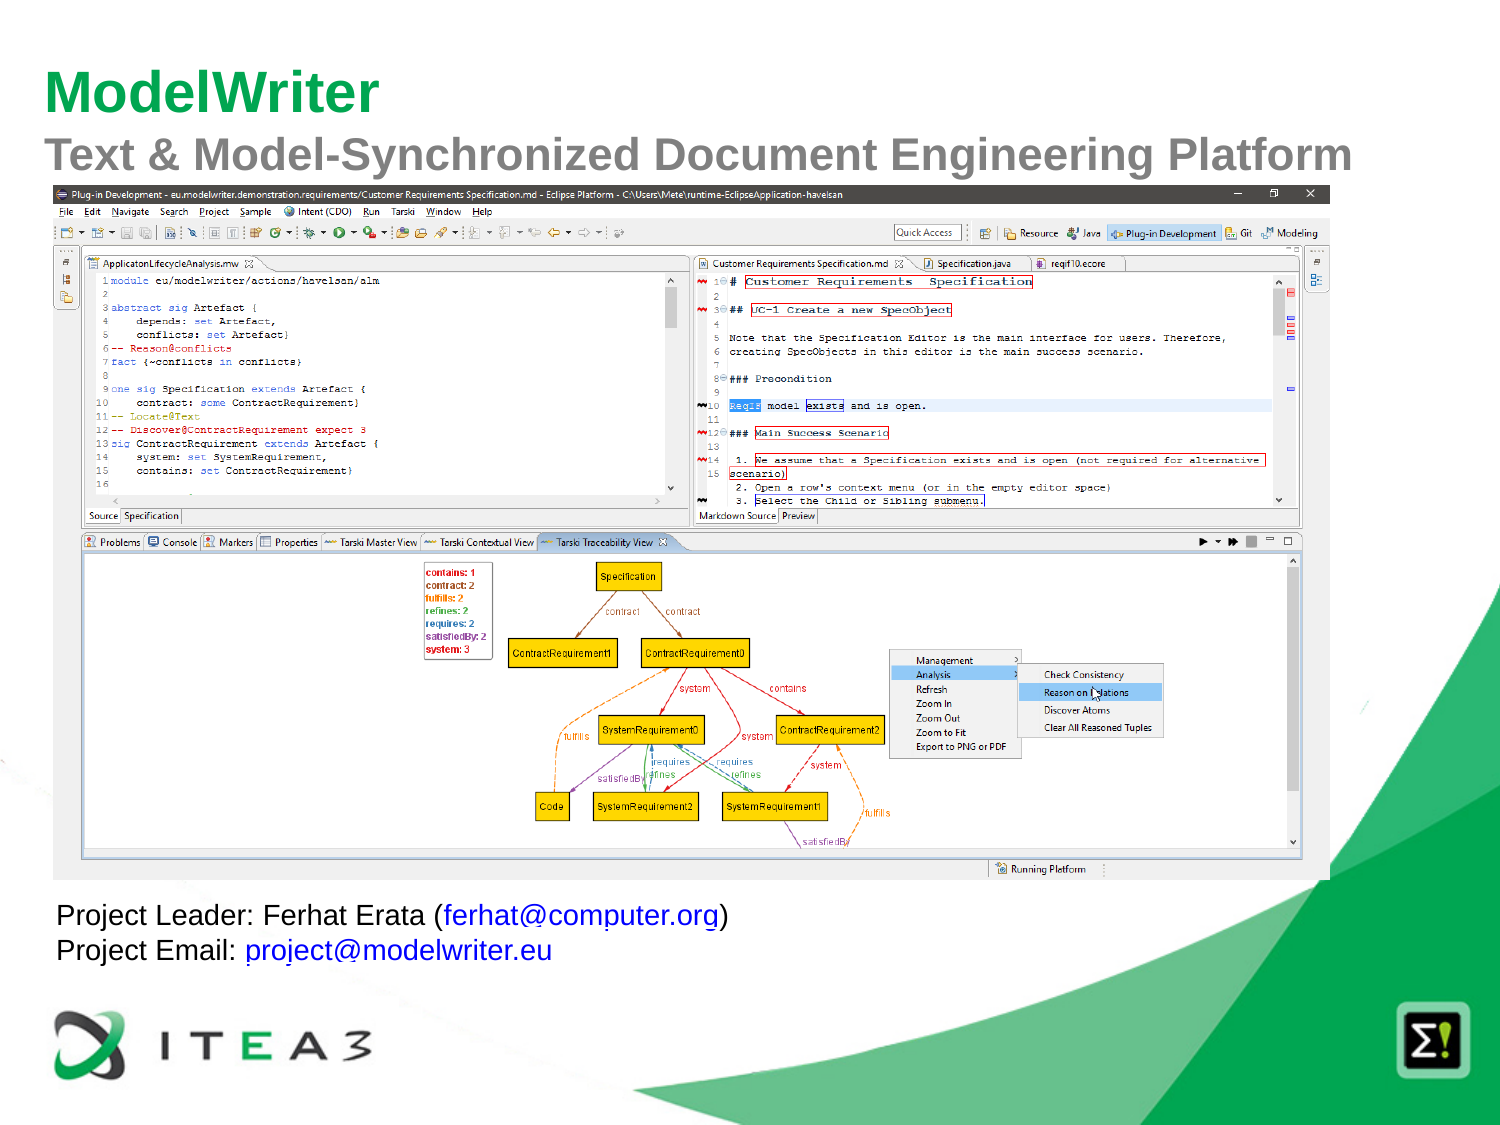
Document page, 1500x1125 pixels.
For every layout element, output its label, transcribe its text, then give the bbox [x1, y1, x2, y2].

picture [0, 0, 1500, 1125]
text_box Project Leader: Ferhat Erata (ferhat@computer.org) Project Email: project@modelwriter.eu [41, 857, 1343, 974]
text_box ModelWriter Text & Model-Synchronized Document Engineering Platform [29, 2, 1500, 187]
